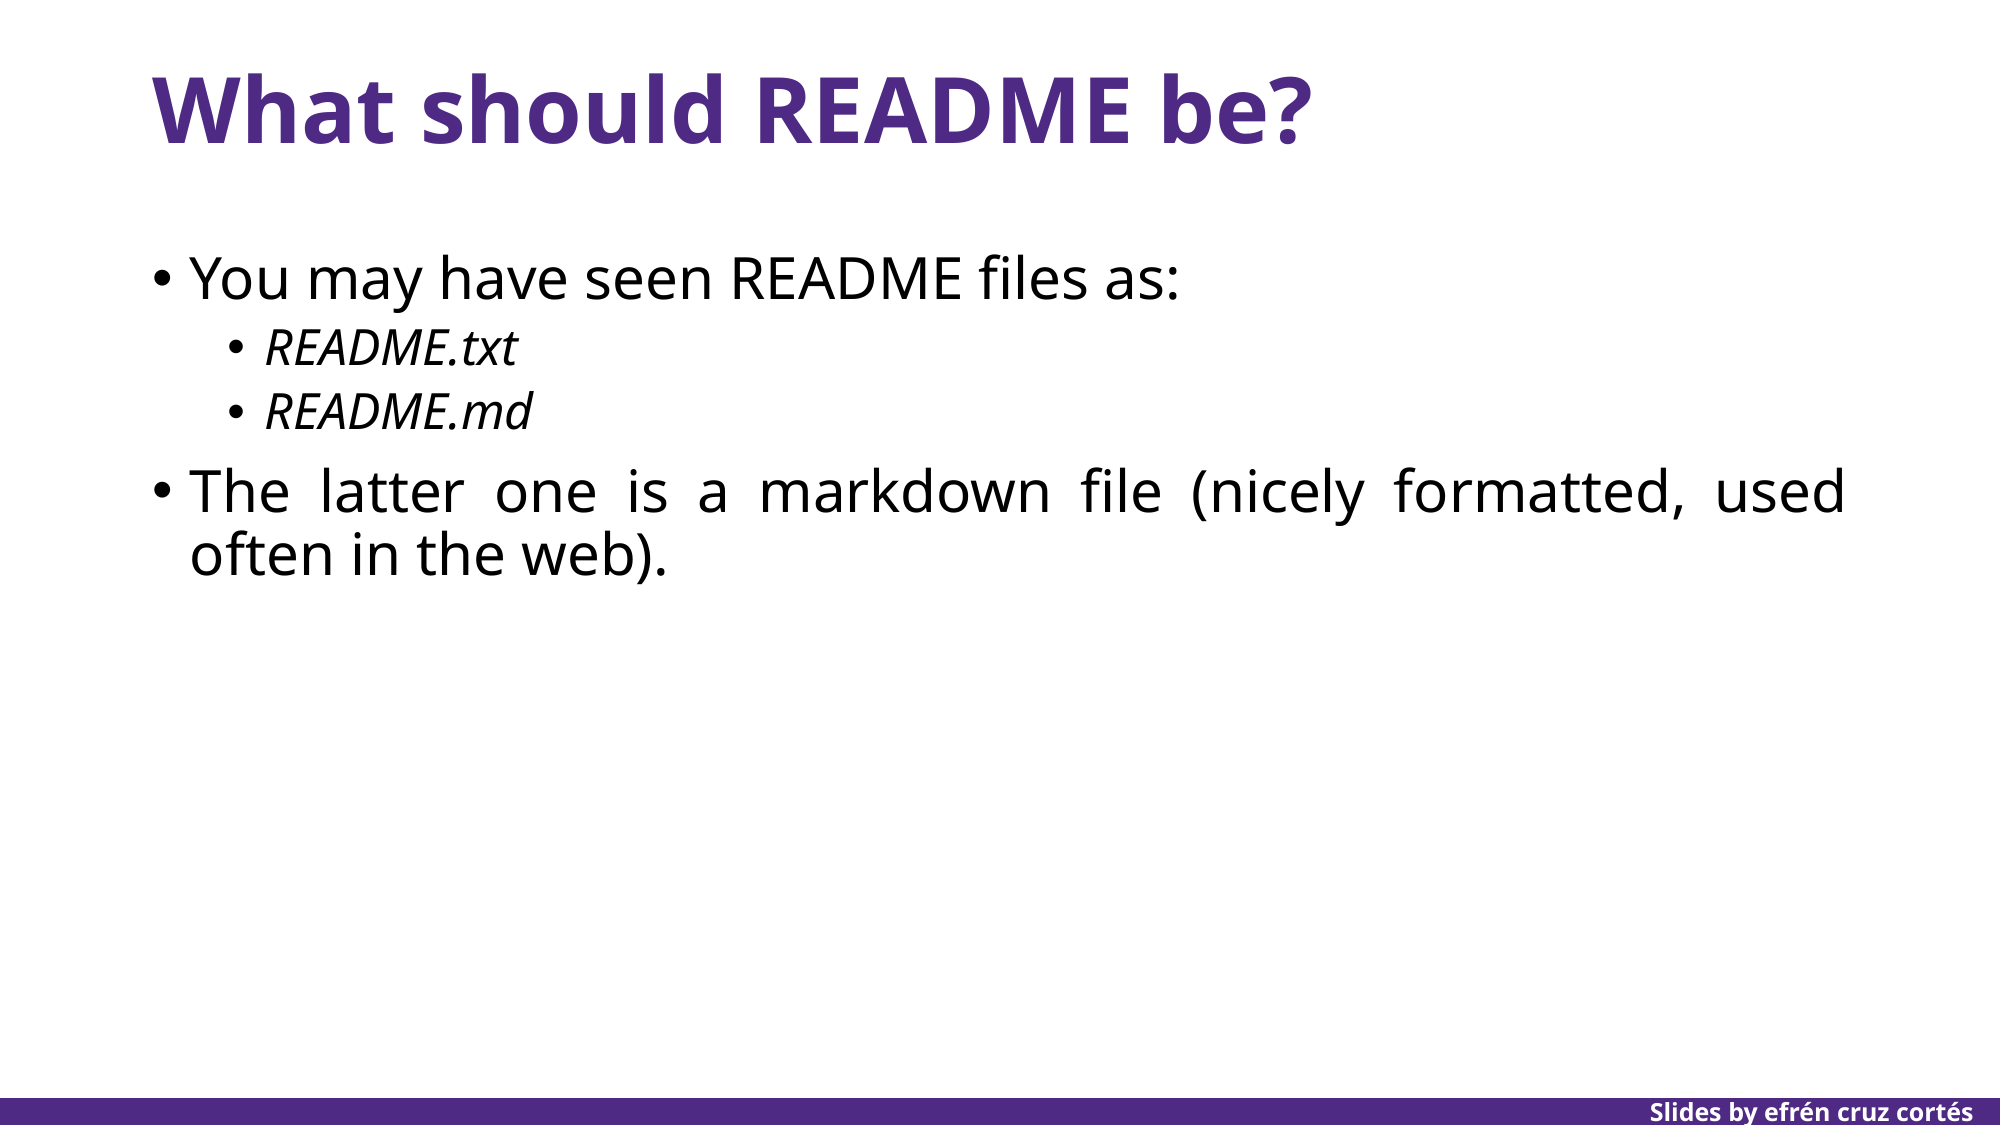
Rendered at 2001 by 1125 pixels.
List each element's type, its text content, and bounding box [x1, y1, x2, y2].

title What should README be? [137, 39, 1863, 188]
list You may have seen README files as: README.txt README.md The latter one is a markdown file (nicely formatted, used often in the web). [137, 241, 1863, 1014]
